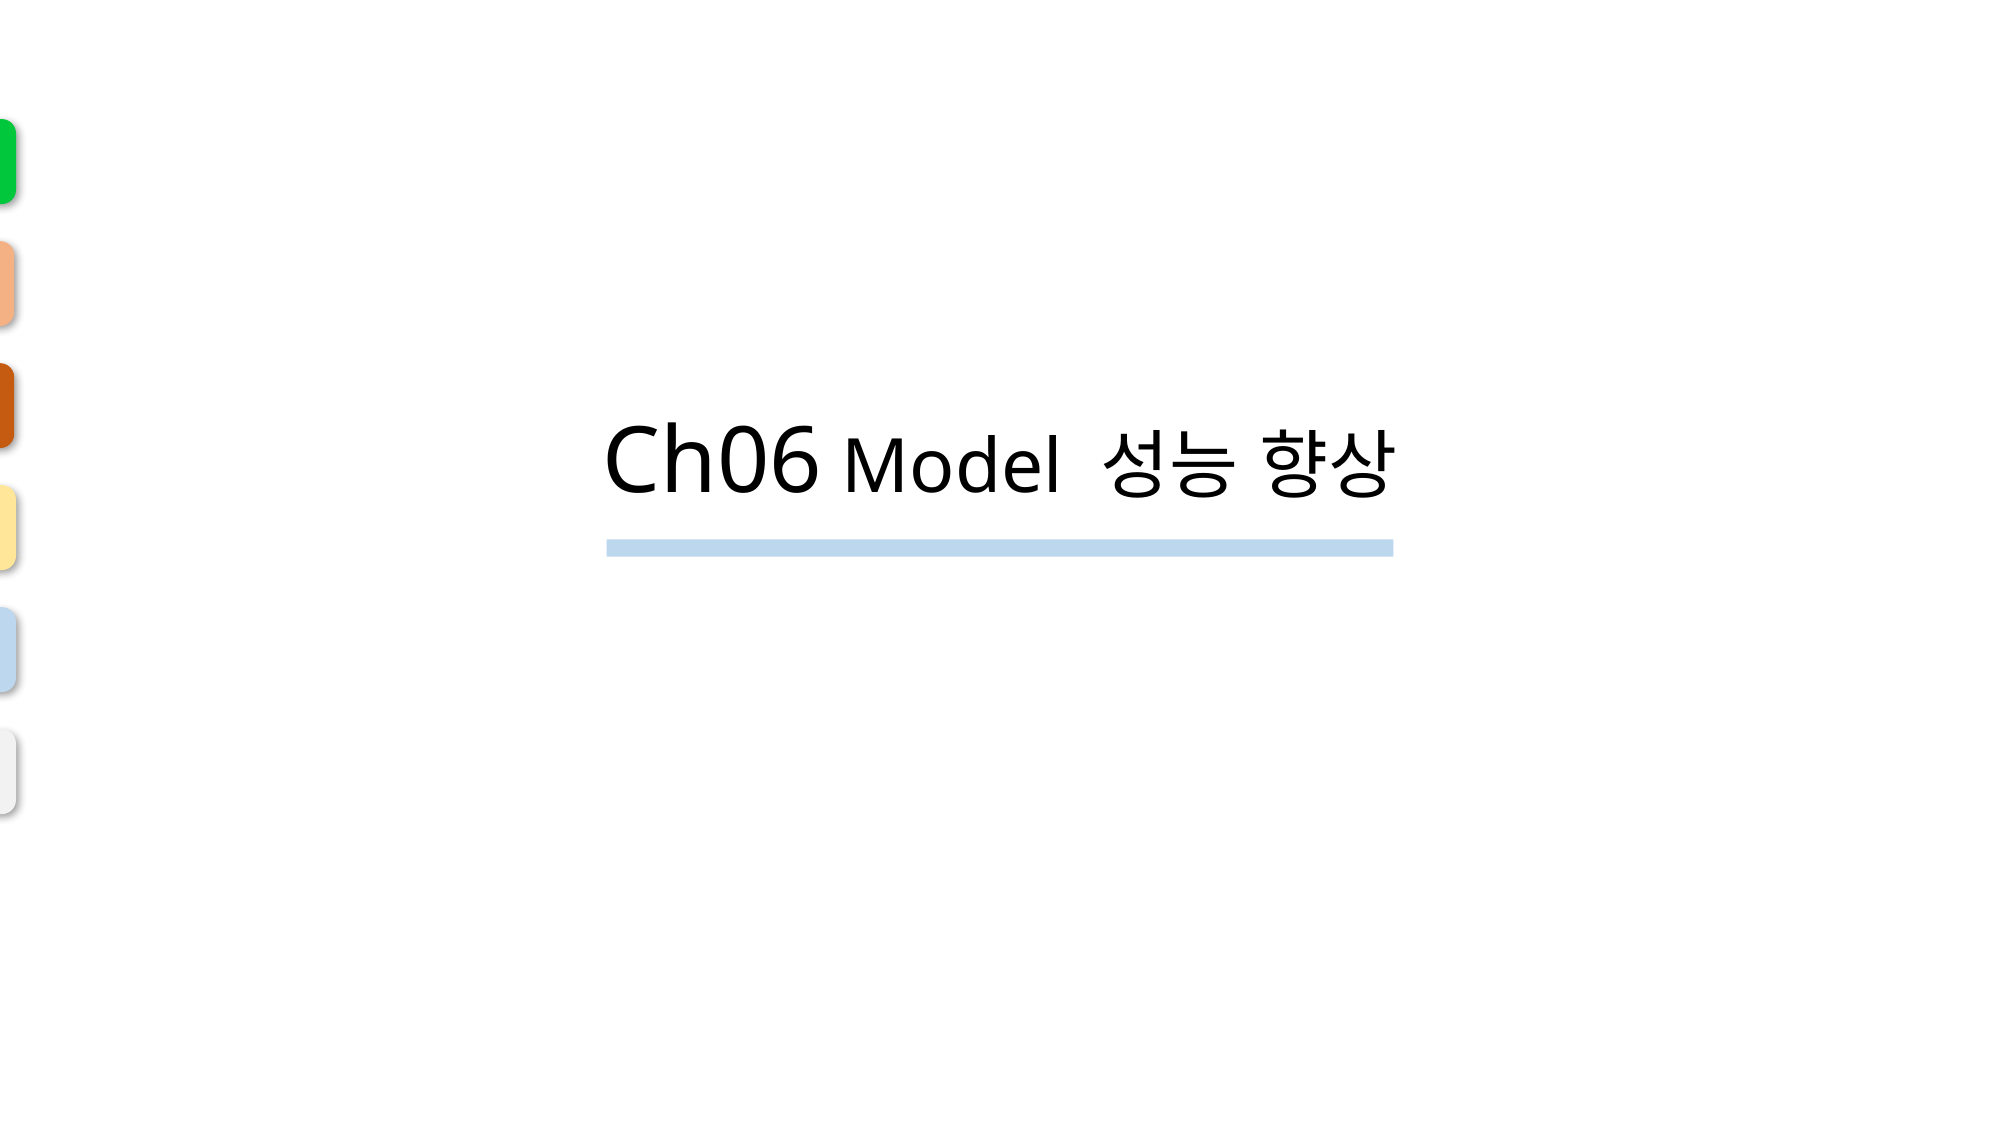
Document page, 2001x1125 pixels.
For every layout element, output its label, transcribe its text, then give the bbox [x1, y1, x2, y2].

text_box Ch06 Model 성능 향상 [585, 393, 1415, 518]
text_box [0, 484, 18, 572]
text_box [0, 728, 18, 816]
text_box [0, 362, 16, 450]
text_box [0, 606, 18, 694]
text_box [0, 240, 16, 328]
text_box [0, 118, 18, 206]
text_box [606, 538, 1394, 558]
